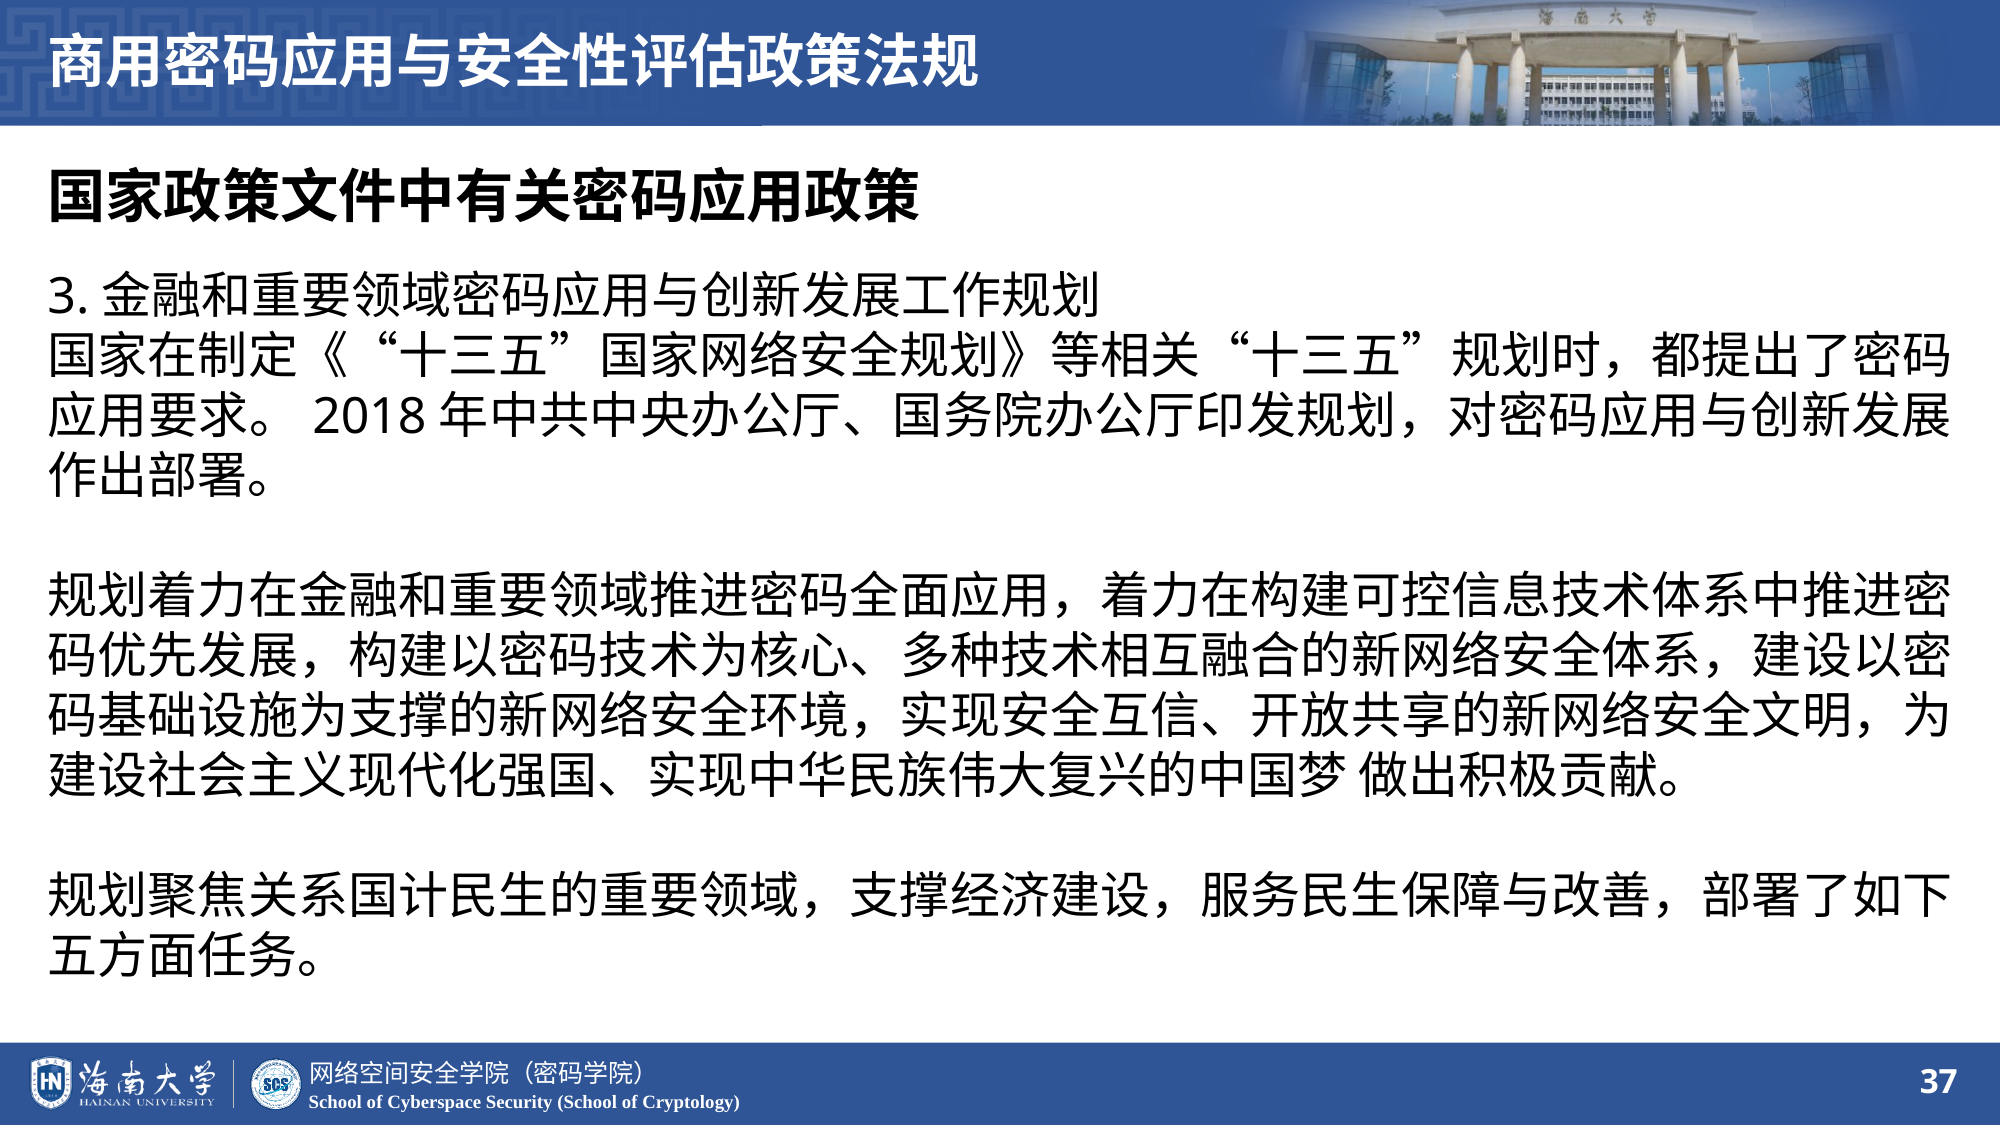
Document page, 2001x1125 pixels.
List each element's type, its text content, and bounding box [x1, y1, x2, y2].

list 商用密码应用与安全性评估政策法规 [32, 17, 1297, 109]
list 3.金融和重要领域密码应用与创新发展工作规划 国家在制定《“十三五”国家网络安全规划》等相关“十三五”规划时，都提出了密码应用要求。2018年中共中央办公厅、国务院办公厅印发规划，对密码应用与创新发展作出部署。 规划着力在金融和重要领域推进密码全面应用，着力在构建可控信息技术体系中推进密码优先发展，构建以密码技术为核心、多种技术相互融合的新网络安全体系，建设以密码基础设施为支撑的新网络安全环境，实现安全互信、开放共享的新网络安全文明，为建设社会主义现代化强国、实现中华民族伟大复兴的中国梦 做出积极贡献。 规划聚焦关系国计民生的重要领域，支撑经济建设，服务民生保障与改善，部署了如下五方面任务。 [32, 255, 1968, 997]
picture [27, 1054, 219, 1113]
picture [245, 1053, 306, 1114]
slide_number 37 [1522, 1053, 1973, 1114]
picture [1190, 0, 2000, 126]
list 国家政策文件中有关密码应用政策 [32, 151, 1968, 245]
